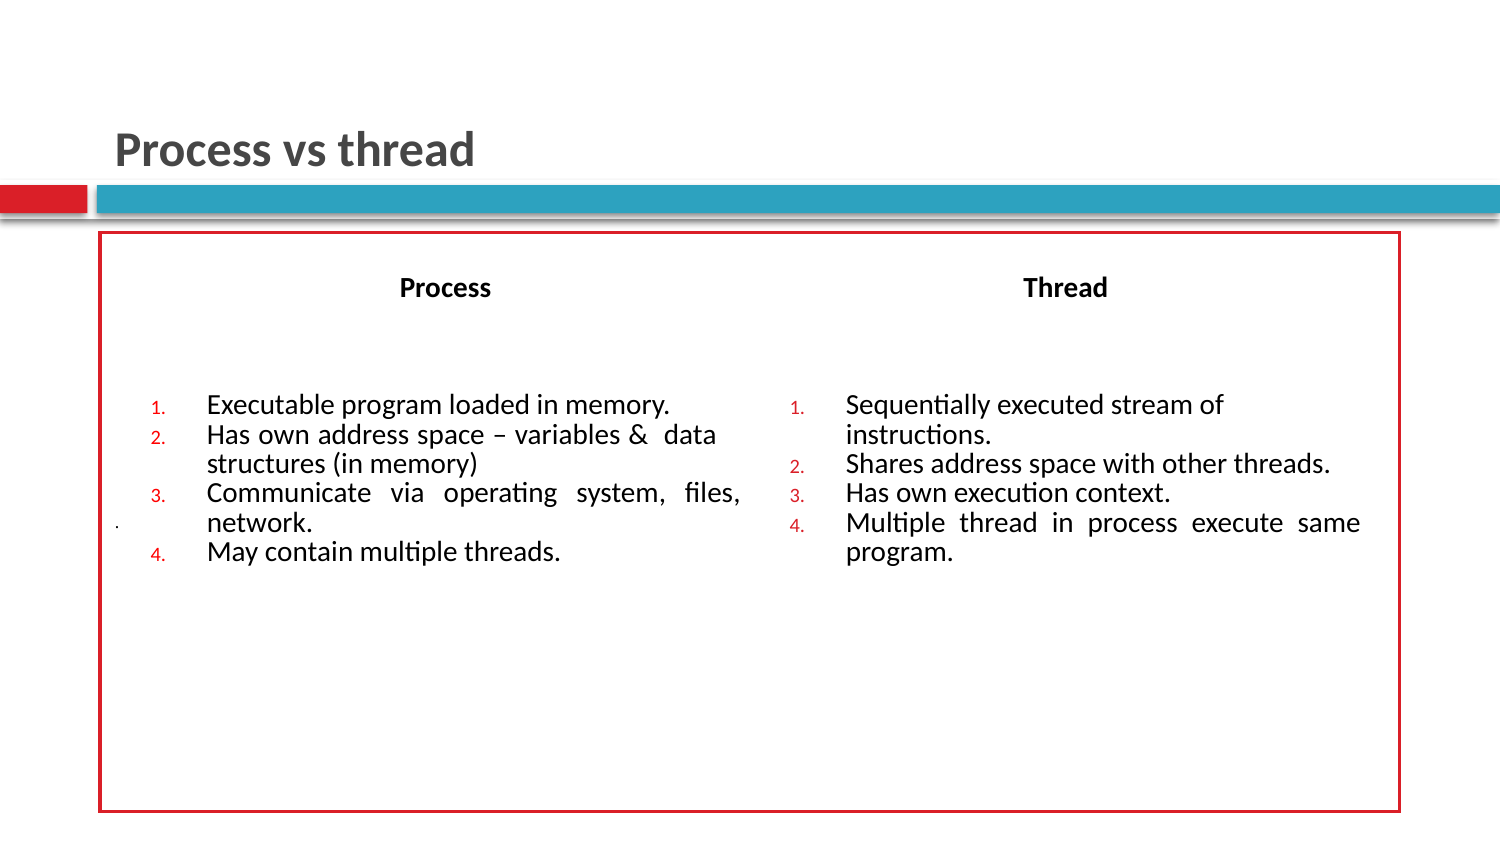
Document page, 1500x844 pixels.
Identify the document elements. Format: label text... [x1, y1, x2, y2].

table_header Thread Sequentially executed stream of instructions. Shares address space with other threads. Has own execution context. Multiple thread in process execute same program. [756, 268, 1376, 788]
list . [98, 231, 1401, 813]
table_header Process Executable program loaded in memory. Has own address space – variables & data structures (in memory) Communicate via operating system, files, network. May contain multiple threads. [136, 268, 756, 788]
title Process vs thread [99, 18, 1500, 185]
